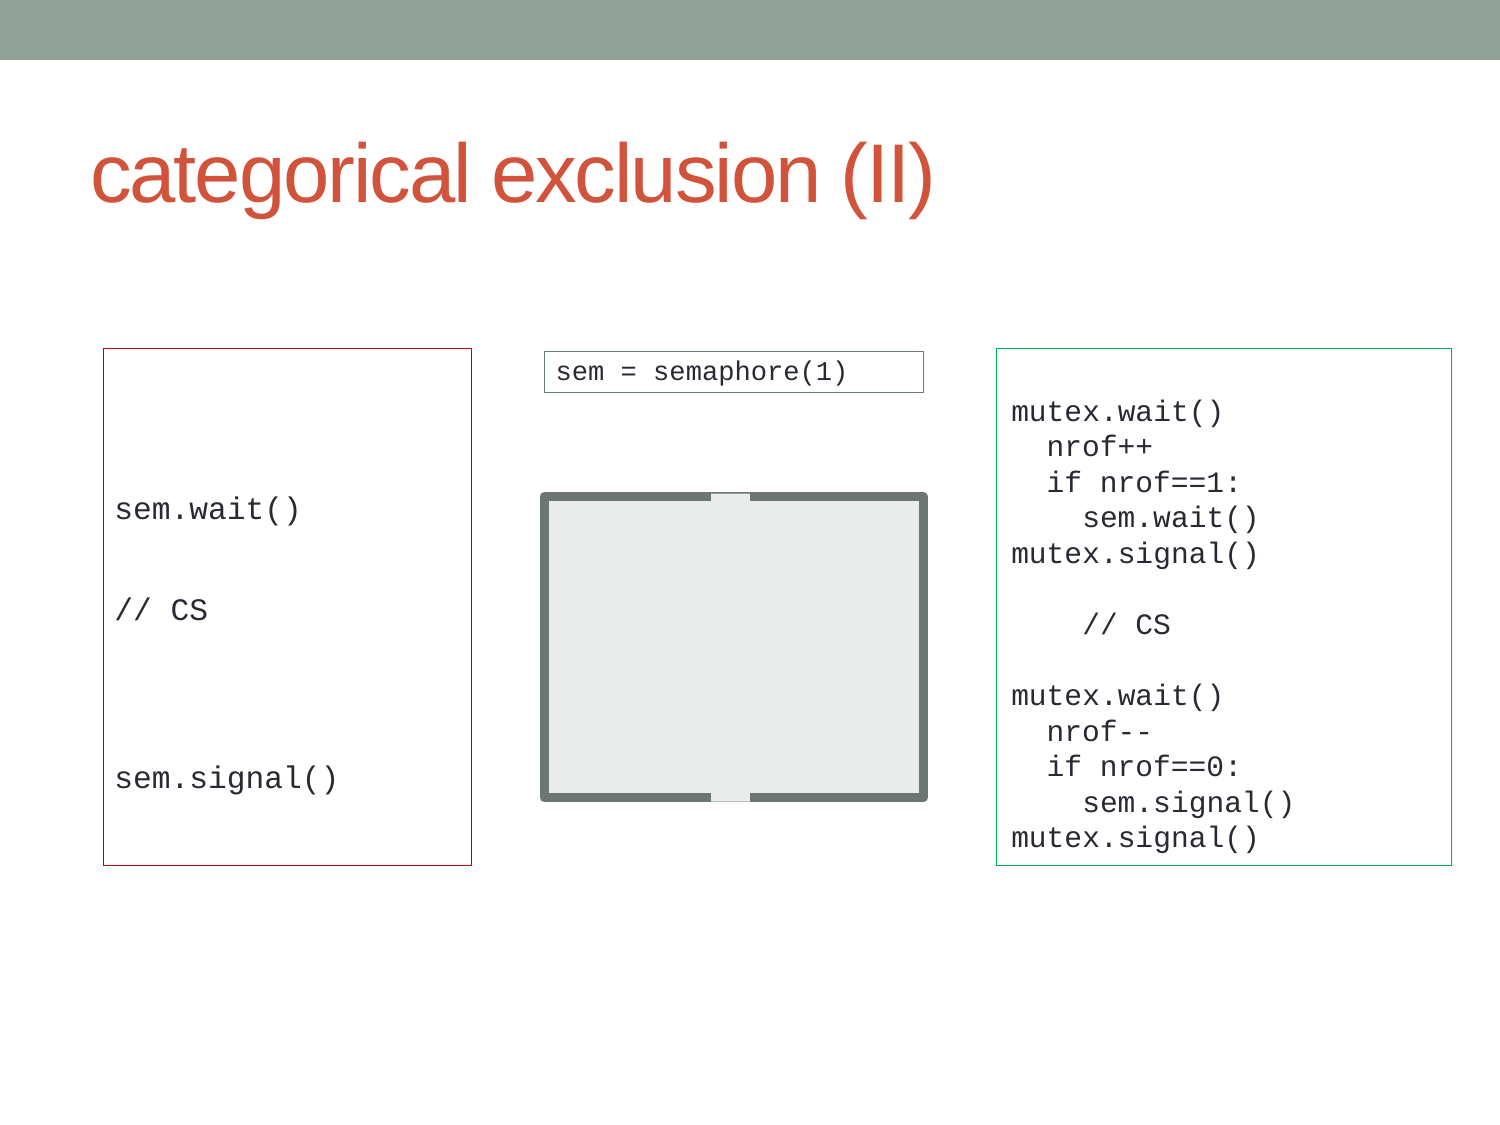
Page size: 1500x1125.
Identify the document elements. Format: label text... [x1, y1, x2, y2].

title categorical exclusion (II) [75, 87, 1425, 250]
text_box sem = semaphore(1) [544, 351, 924, 393]
list mutex.wait() nrof++ if nrof==1: sem.wait() mutex.signal() // CS mutex.wait() nrof-- if nrof==0: sem.signal() mutex.signal() [996, 348, 1452, 866]
text_box sem.wait() // CS sem.signal() [103, 348, 472, 866]
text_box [543, 493, 924, 802]
